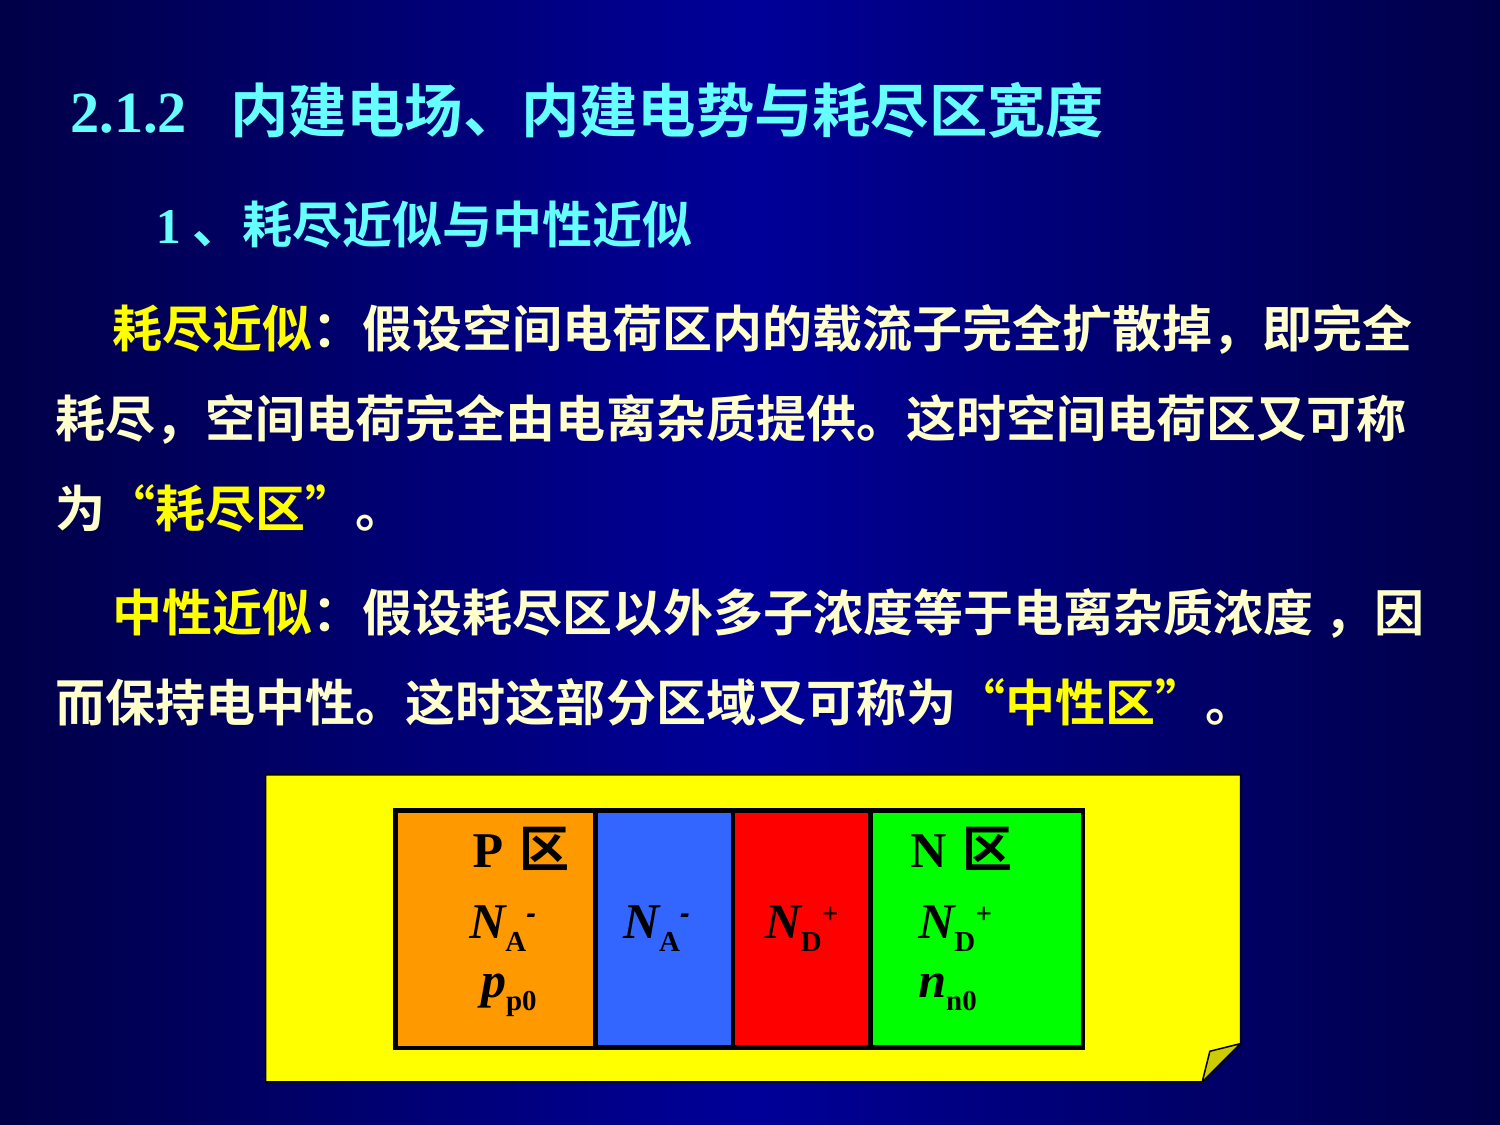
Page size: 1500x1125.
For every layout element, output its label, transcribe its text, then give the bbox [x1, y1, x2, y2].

text_box 中性近似：假设耗尽区以外多子浓度等于电离杂质浓度 ，因而保持电中性。这时这部分区域又可称为“中性区”。 [41, 543, 1459, 739]
text_box 耗尽近似：假设空间电荷区内的载流子完全扩散掉，即完全耗尽，空间电荷完全由电离杂质提供。这时空间电荷区又可称为“耗尽区”。 [41, 260, 1467, 545]
text_box 2.1.2 内建电场、内建电势与耗尽区宽度 [41, 66, 1429, 152]
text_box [265, 774, 1241, 1083]
text_box 1、耗尽近似与中性近似 [41, 185, 829, 261]
